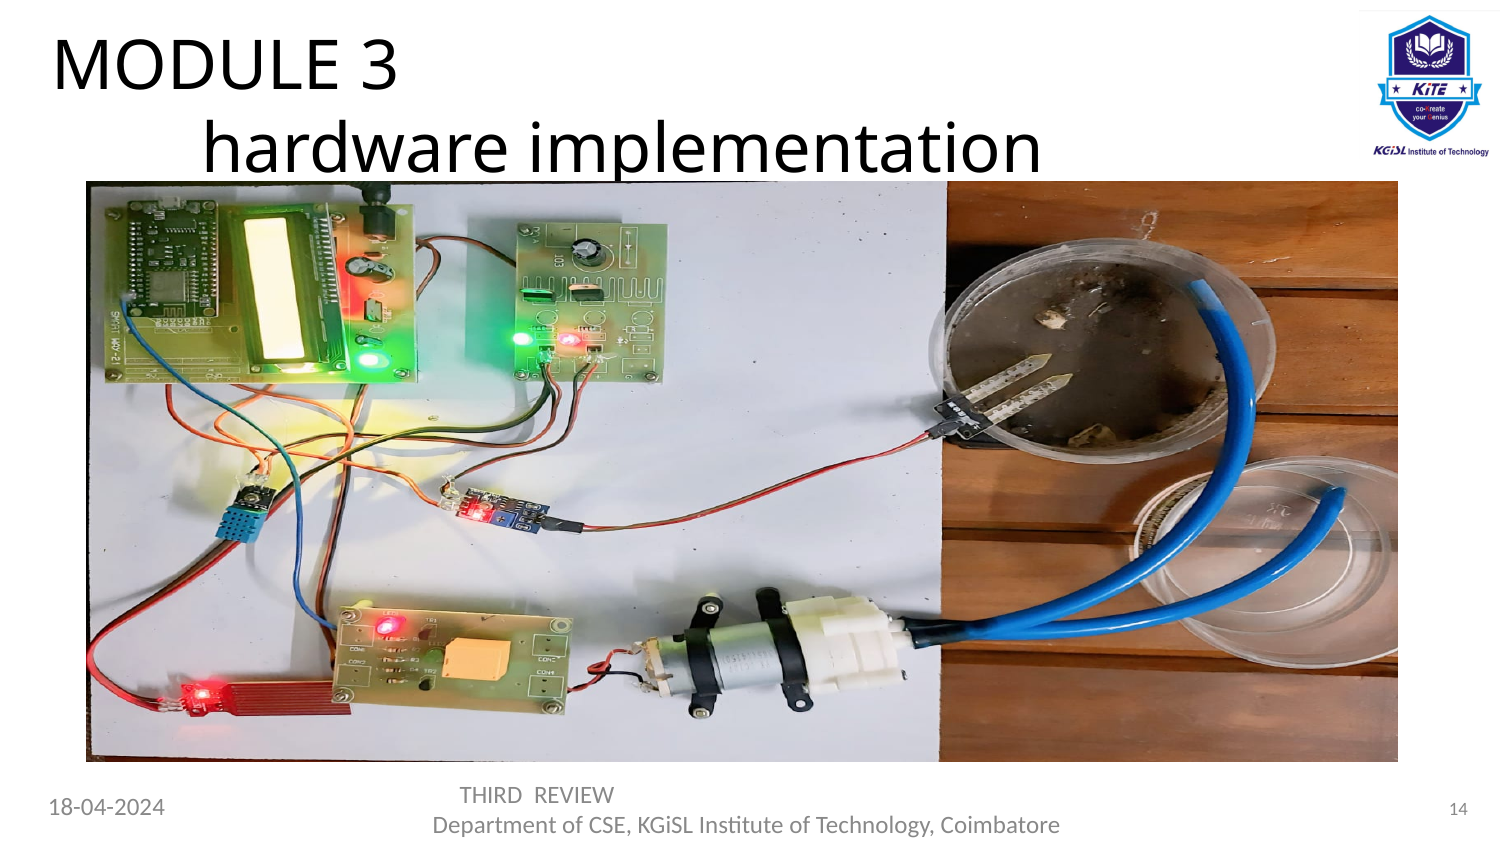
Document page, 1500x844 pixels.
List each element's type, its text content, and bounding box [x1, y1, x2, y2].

picture [86, 181, 1398, 763]
picture [1359, 10, 1500, 159]
footer THIRD REVIEW Department of CSE, KGiSL Institute of Technology, Coimbatore [333, 785, 1167, 831]
text_box 18-04-2024 [36, 779, 186, 844]
text_box MODULE 3 hardware implementation [36, 13, 1348, 194]
slide_number 14 [1410, 785, 1480, 830]
